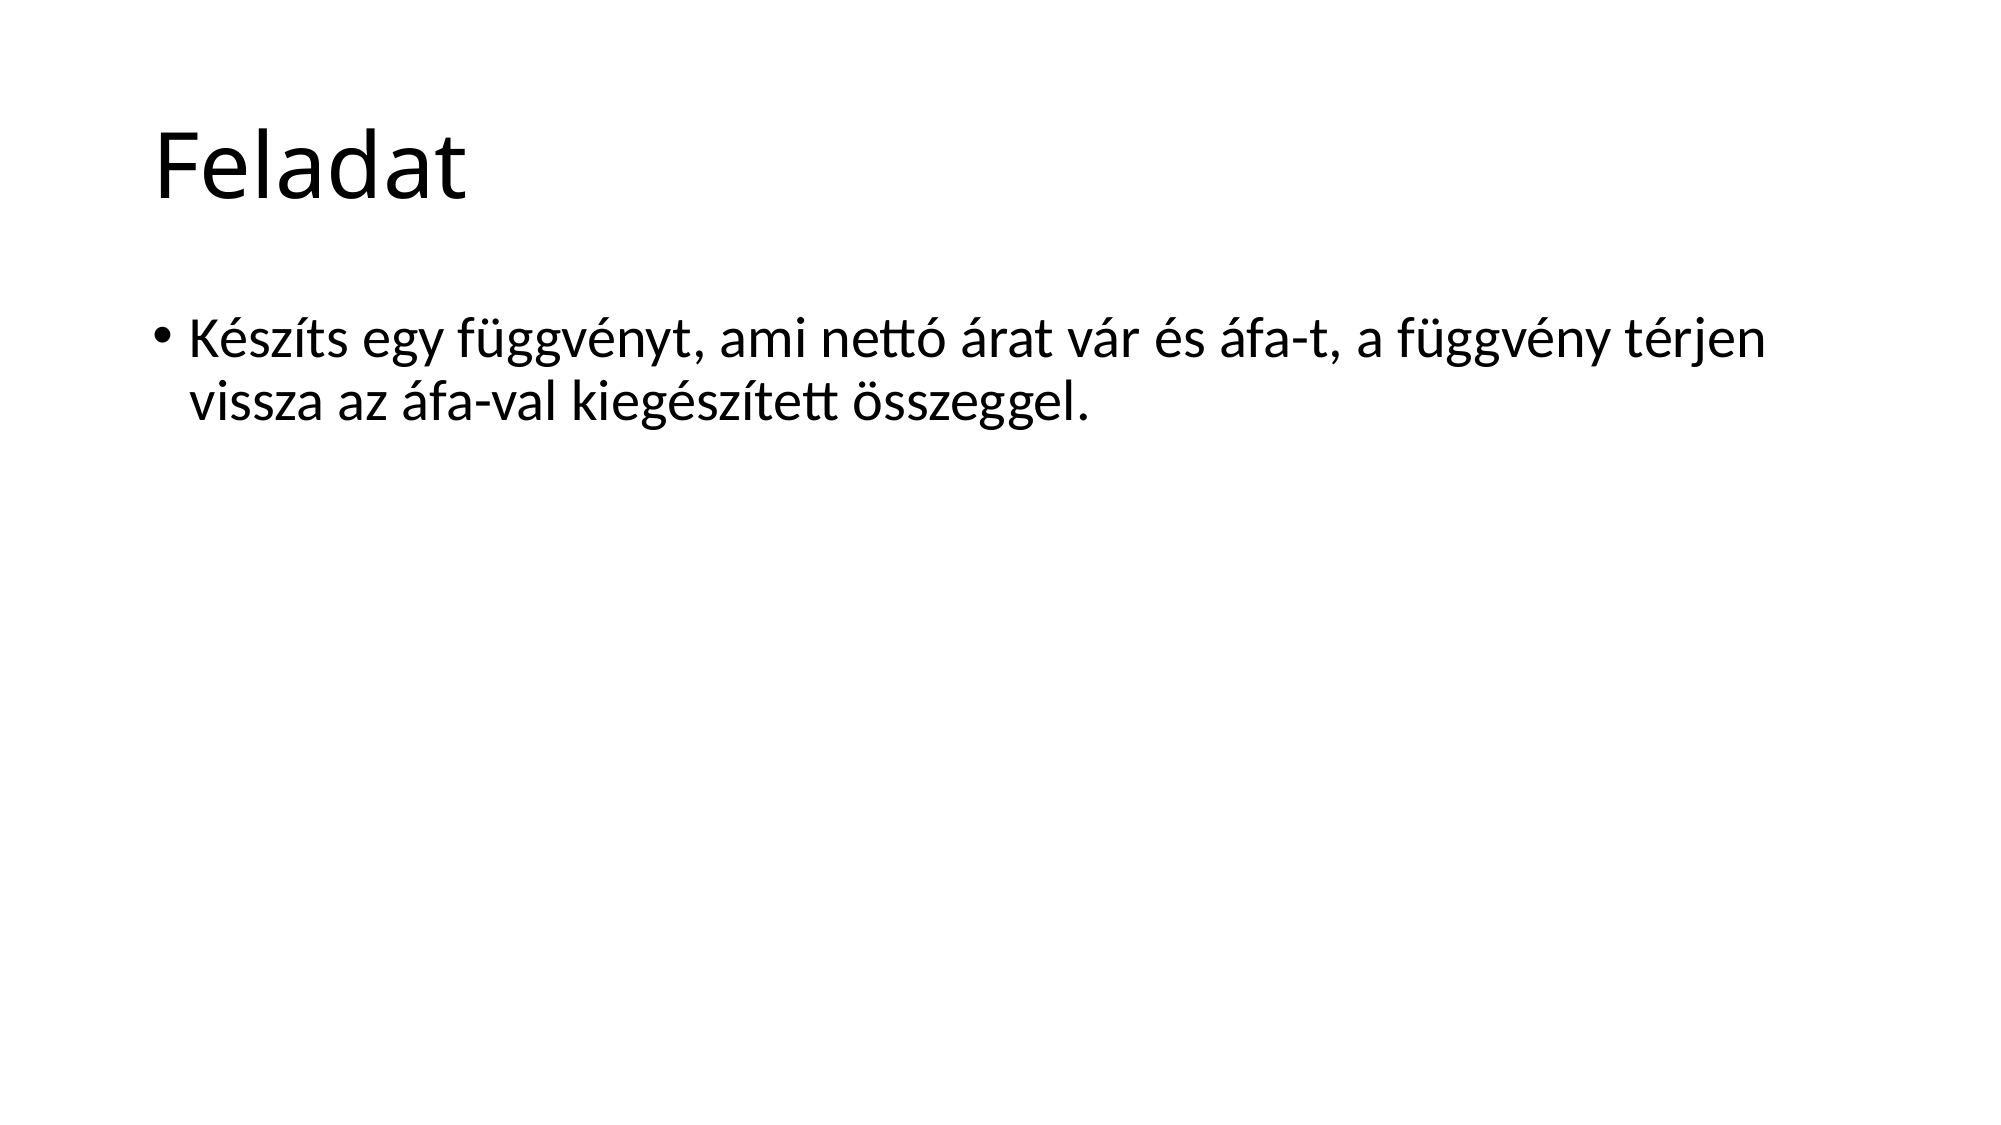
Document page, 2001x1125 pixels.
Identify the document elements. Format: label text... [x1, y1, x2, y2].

title Feladat [137, 59, 1863, 278]
list Készíts egy függvényt, ami nettó árat vár és áfa-t, a függvény térjen vissza az áfa-val kiegészített összeggel. [137, 299, 1863, 1014]
